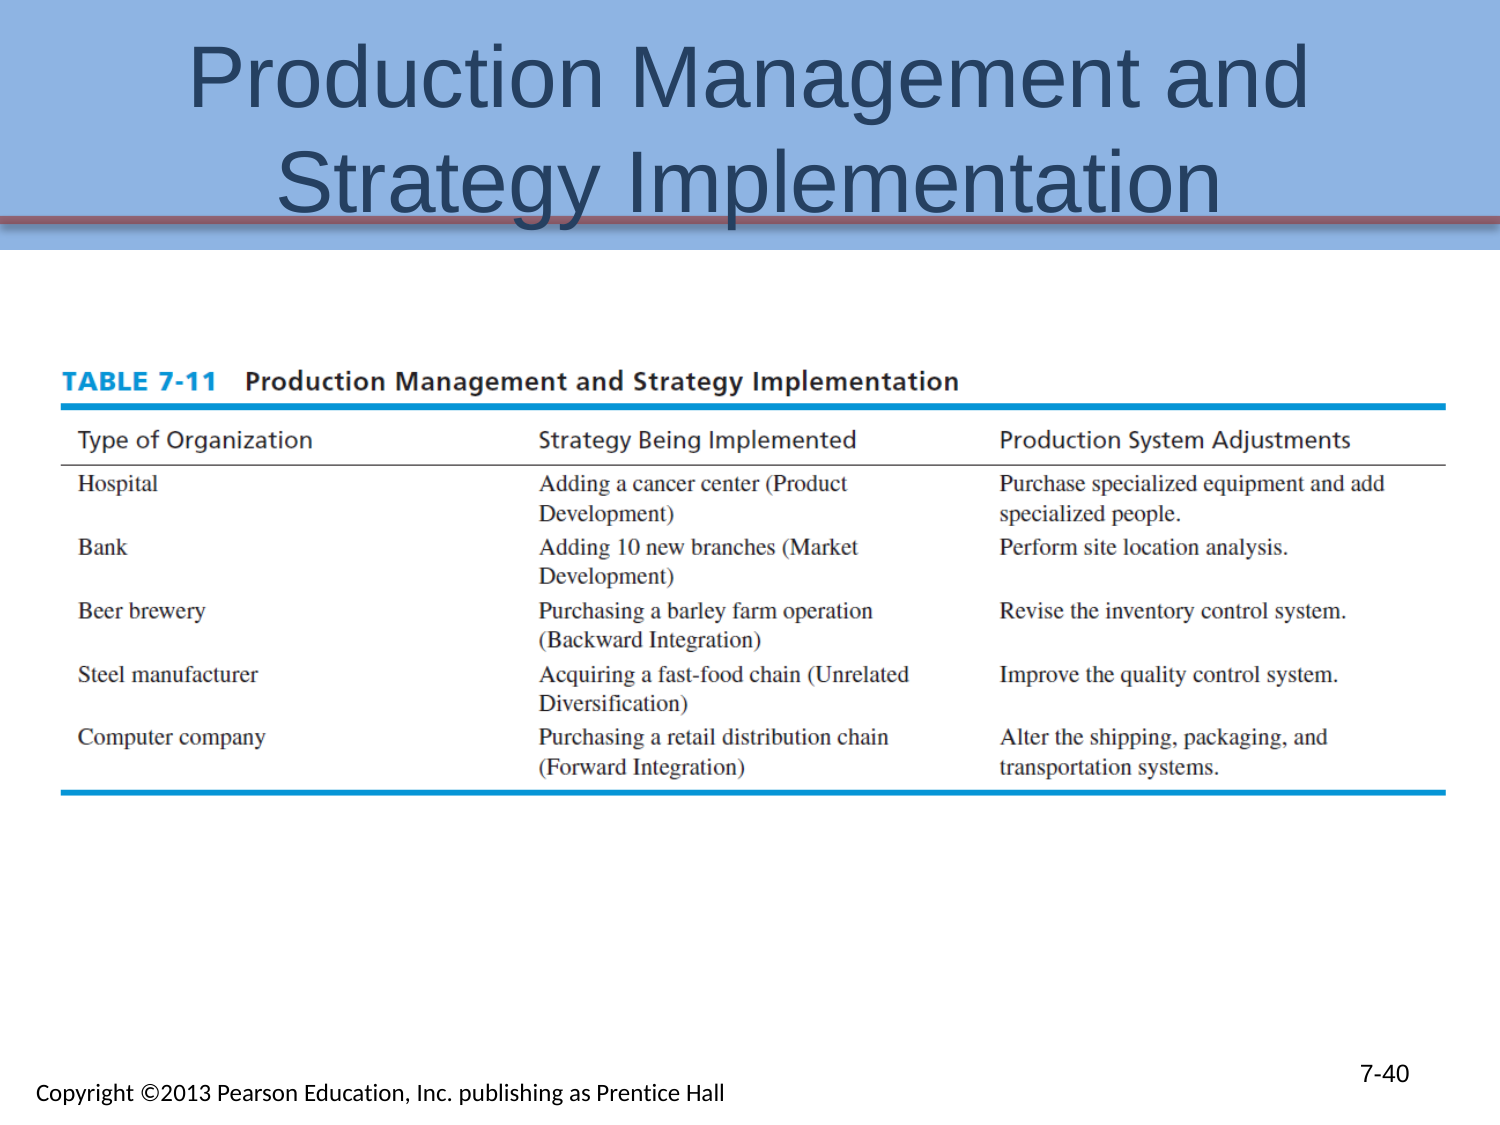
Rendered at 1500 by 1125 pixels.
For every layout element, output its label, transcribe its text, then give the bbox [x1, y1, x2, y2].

picture [47, 356, 1469, 813]
title Production Management and Strategy Implementation [75, 31, 1425, 219]
slide_number 7-40 [1074, 1042, 1425, 1103]
footer Copyright ©2013 Pearson Education, Inc. publishing as Prentice Hall [0, 1061, 763, 1122]
